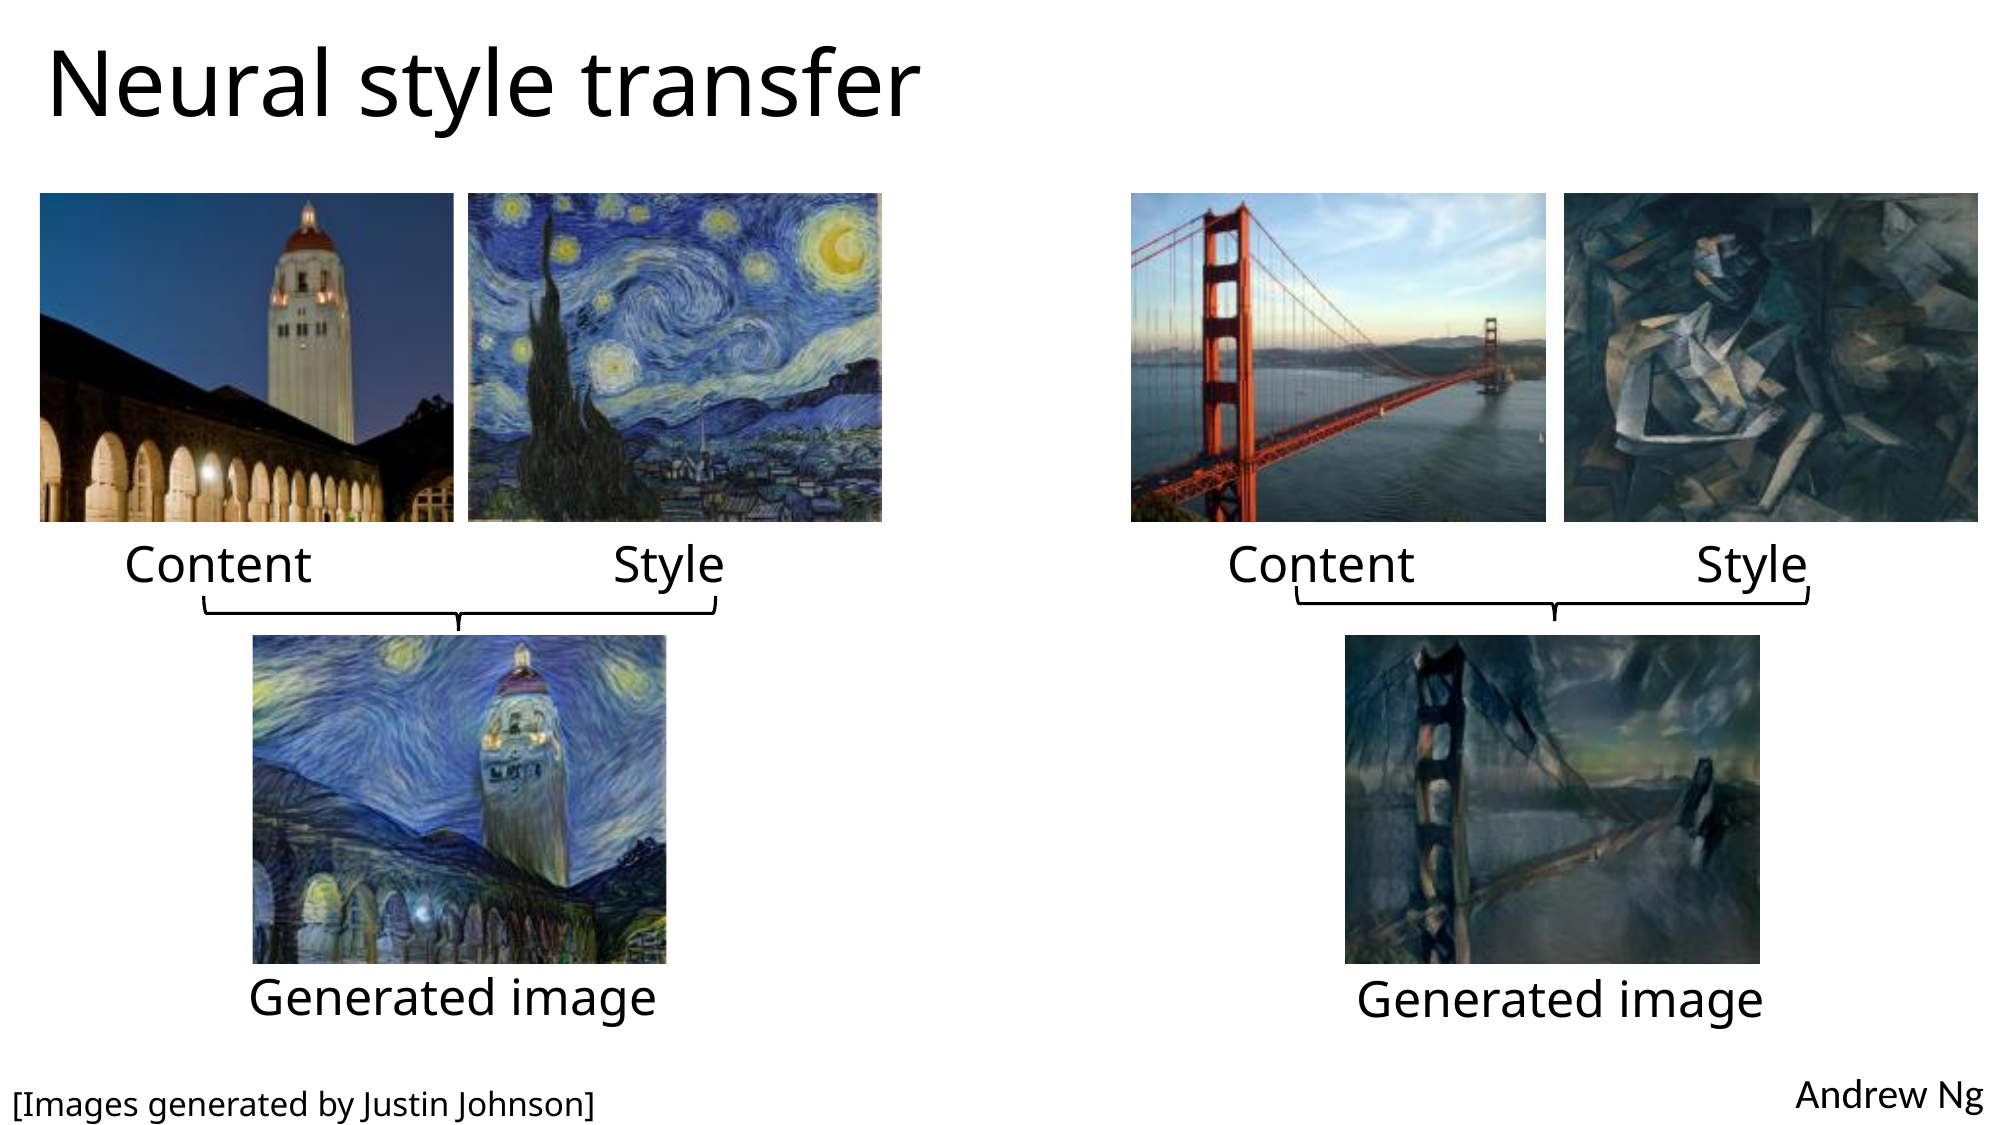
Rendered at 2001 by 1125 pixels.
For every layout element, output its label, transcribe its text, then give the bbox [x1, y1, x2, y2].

text_box Style [1681, 525, 1837, 601]
picture [1345, 634, 1760, 964]
text_box Generated image [1342, 959, 1793, 1035]
picture [252, 634, 667, 964]
text_box [Images generated by Justin Johnson] [0, 1075, 612, 1125]
picture [1131, 193, 1546, 522]
title Neural style transfer [30, 29, 2000, 248]
picture [467, 193, 882, 522]
text_box Generated image [234, 958, 686, 1034]
text_box Content [1212, 525, 1444, 601]
picture [39, 193, 454, 522]
picture [1564, 193, 1978, 522]
text_box [1295, 586, 1809, 622]
text_box [203, 595, 717, 631]
text_box Style [598, 525, 754, 601]
text_box Content [109, 525, 328, 601]
